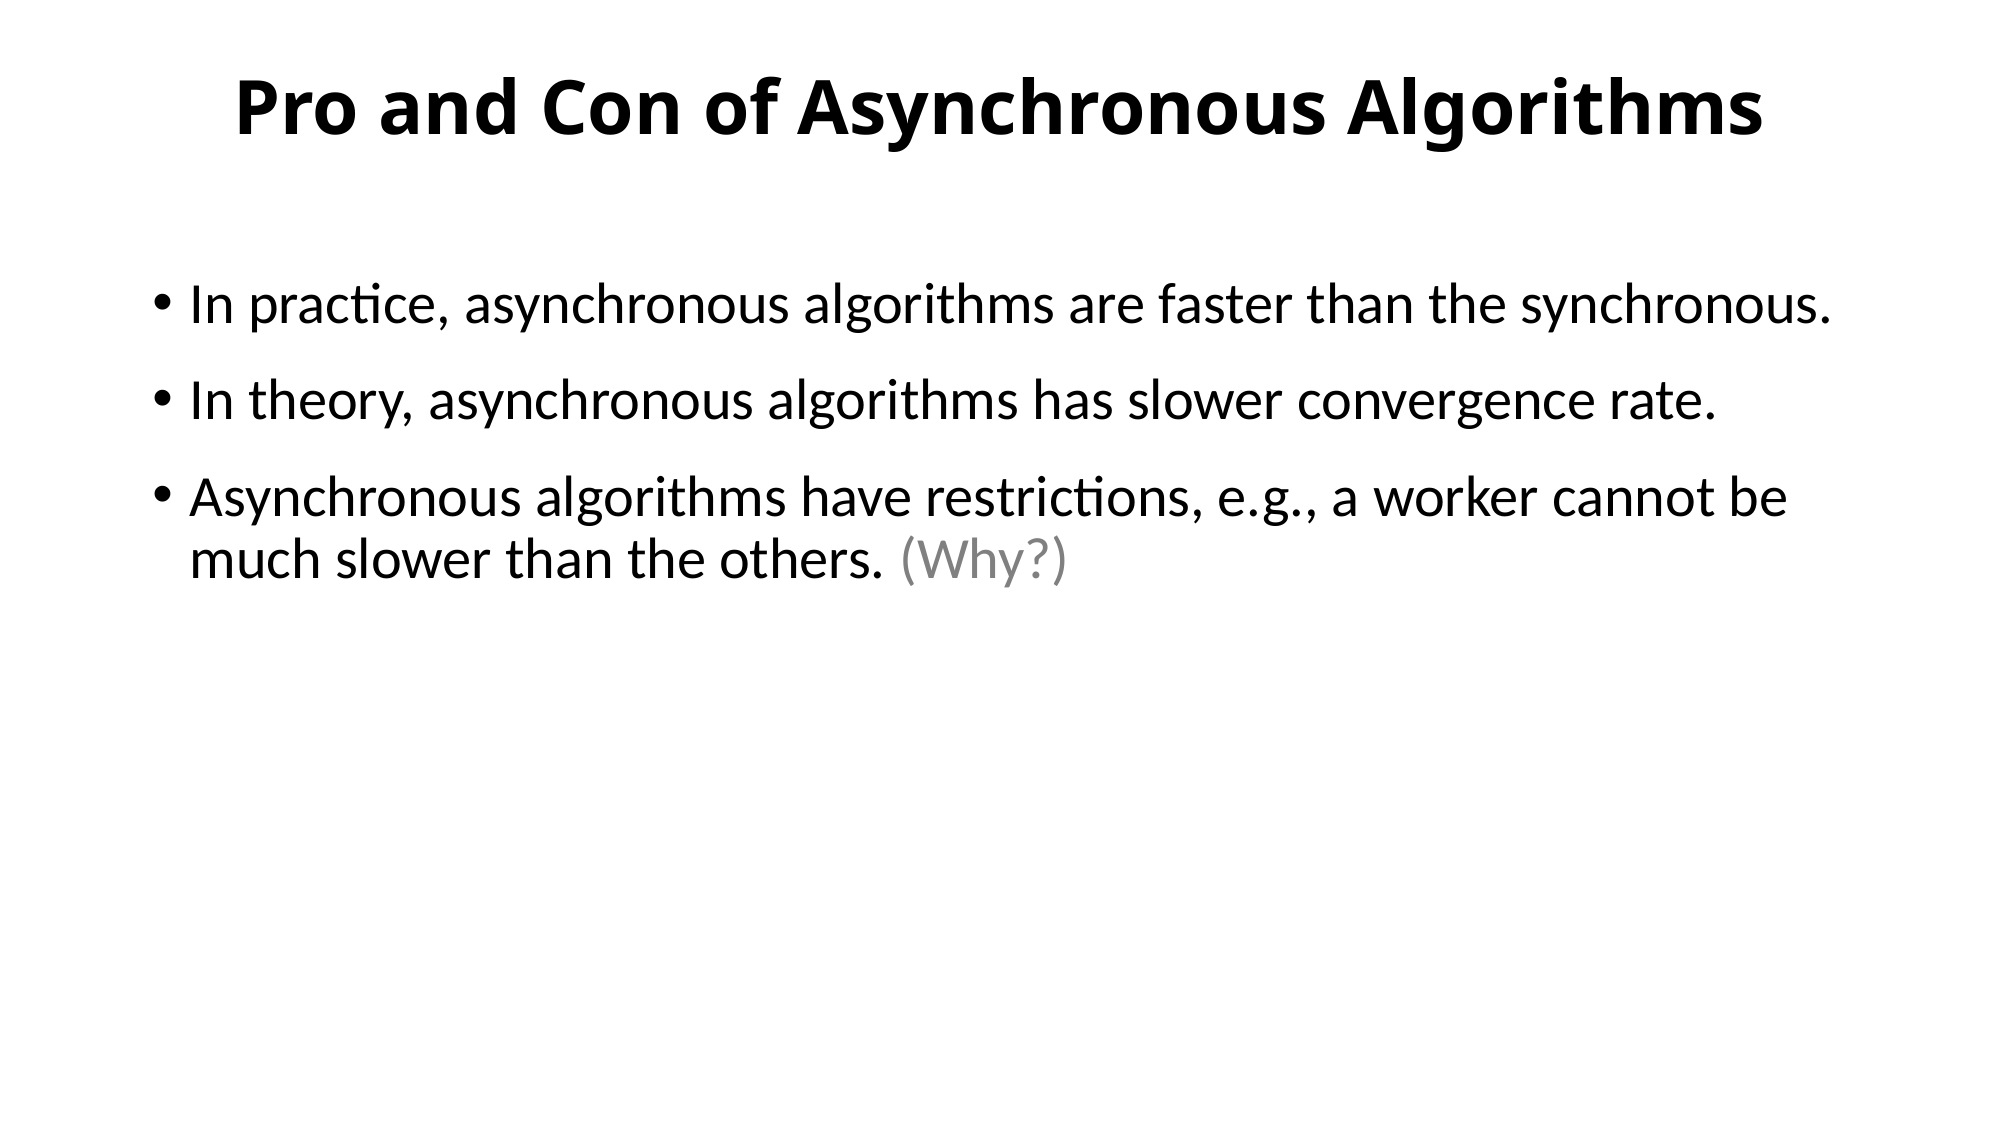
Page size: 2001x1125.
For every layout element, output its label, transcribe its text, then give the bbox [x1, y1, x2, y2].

text_box Pro and Con of Asynchronous Algorithms [137, 1, 1863, 219]
list In practice, asynchronous algorithms are faster than the synchronous. In theory, asynchronous algorithms has slower convergence rate. Asynchronous algorithms have restrictions, e.g., a worker cannot be much slower than the others. (Why?) [137, 265, 1863, 772]
